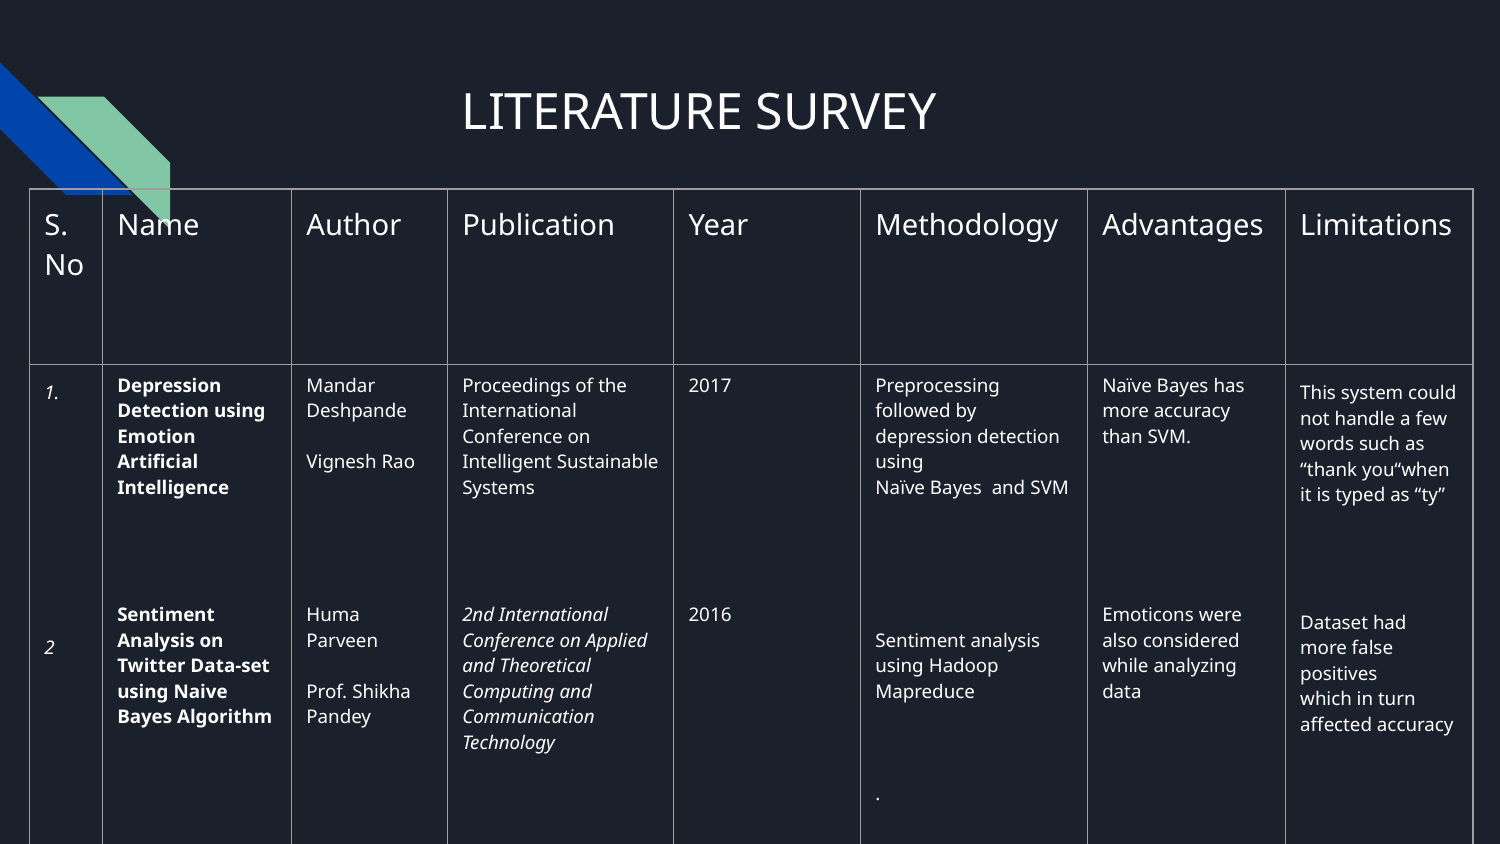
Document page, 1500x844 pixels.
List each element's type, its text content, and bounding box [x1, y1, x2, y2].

table_cell Depression Detection using Emotion Artificial Intelligence Sentiment Analysis on Twitter Data-set using Naive Bayes Algorithm [103, 365, 291, 844]
table_header Methodology [861, 190, 1087, 364]
table_cell Proceedings of the International Conference on Intelligent Sustainable Systems 2nd International Conference on Applied and Theoretical Computing and Communication Technology [448, 365, 673, 844]
table_header Year [674, 190, 860, 364]
table_cell Mandar Deshpande Vignesh Rao Huma Parveen Prof. Shikha Pandey [292, 365, 447, 844]
table_header Limitations [1286, 190, 1472, 364]
title LITERATURE SURVEY [212, 64, 1368, 188]
table_cell 1. 2 [30, 365, 102, 844]
table_header S.No [30, 190, 102, 364]
table_header Author [292, 190, 447, 364]
table_cell 2017 2016 [674, 365, 860, 844]
table_header Publication [448, 190, 673, 364]
table_cell This system could not handle a few words such as “thank you“when it is typed as “ty” Dataset had more false positives which in turn affected accuracy [1286, 365, 1472, 844]
table_cell Naïve Bayes has more accuracy than SVM. Emoticons were also considered while analyzing data [1088, 365, 1285, 844]
table_header Advantages [1088, 190, 1285, 364]
table_cell Preprocessing followed by depression detection using Naïve Bayes and SVM Sentiment analysis using Hadoop Mapreduce . [861, 365, 1087, 844]
table_header Name [103, 190, 291, 364]
